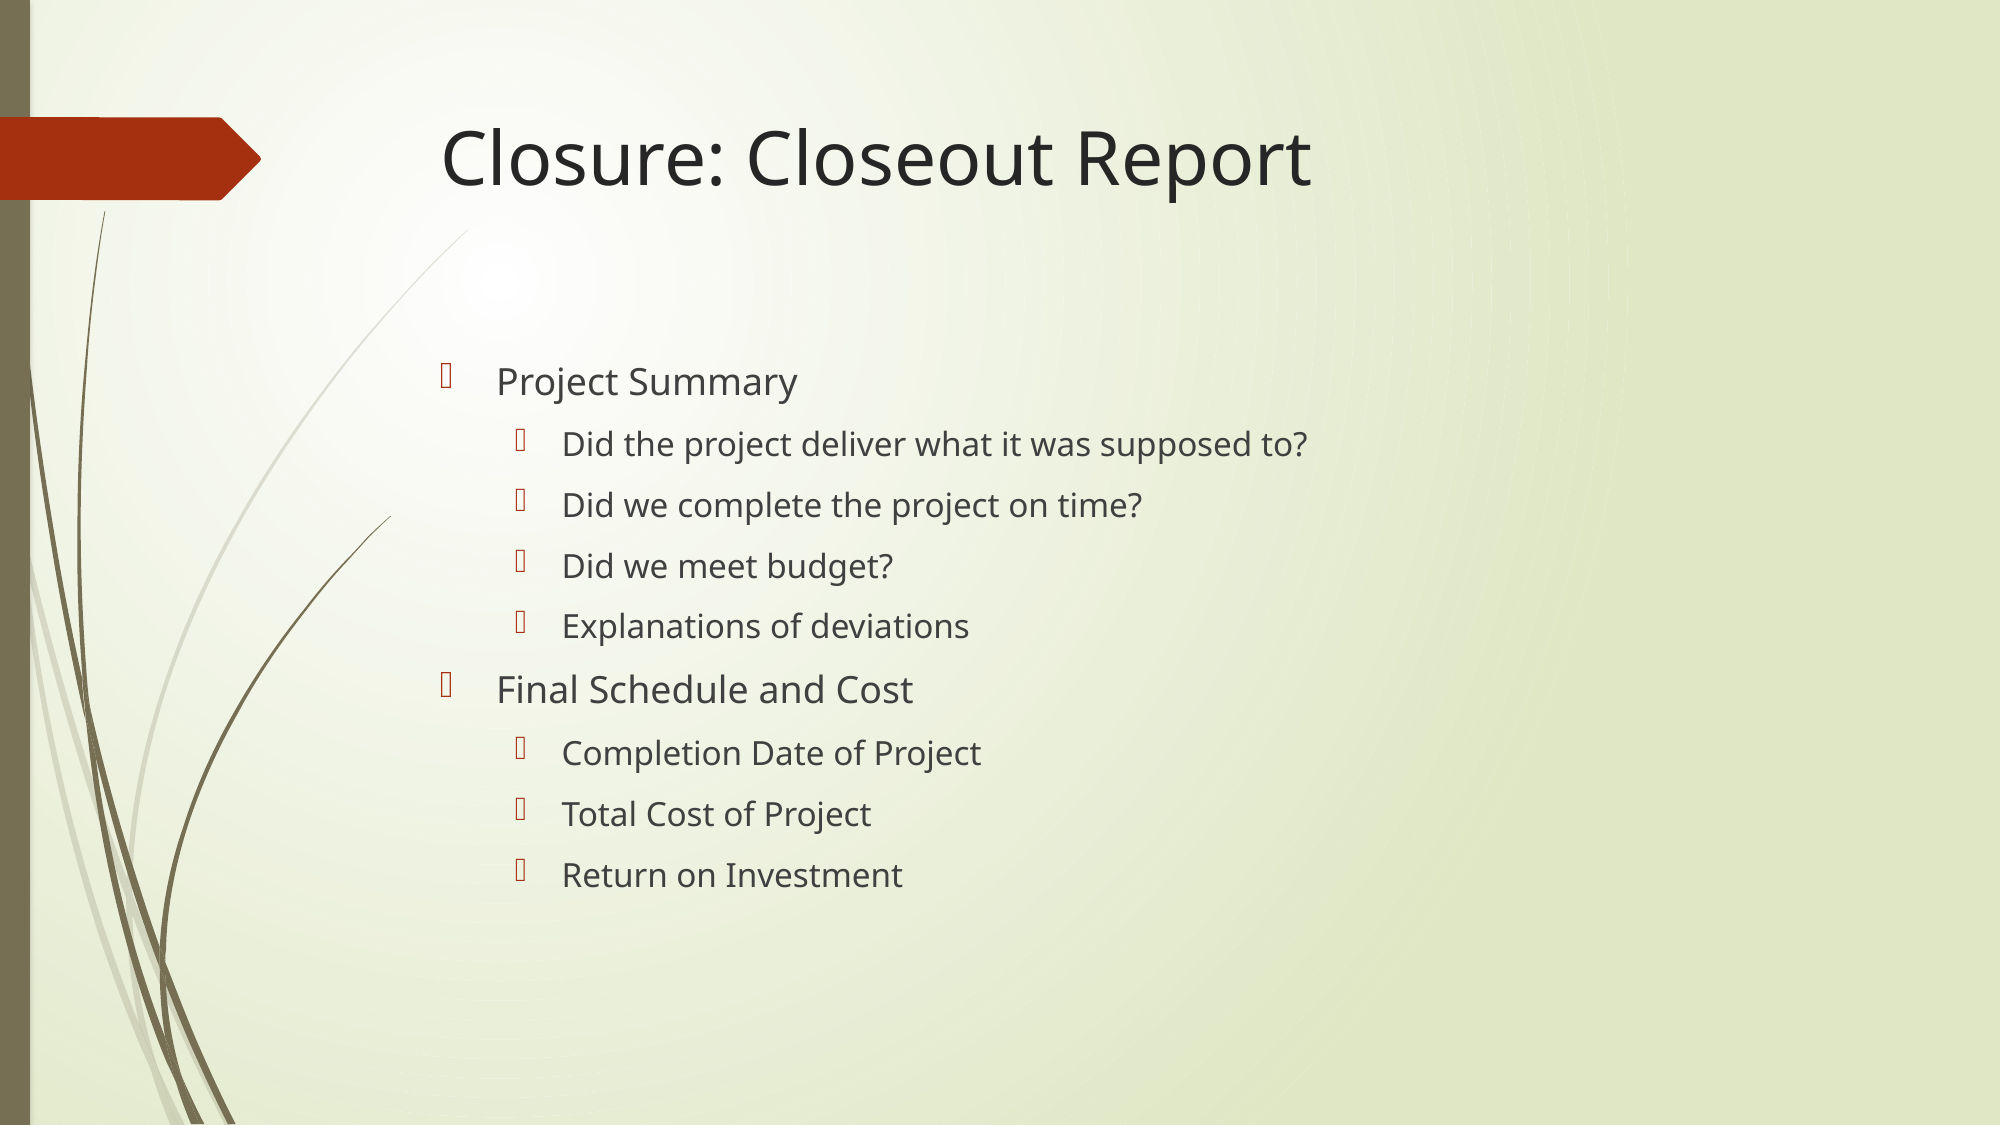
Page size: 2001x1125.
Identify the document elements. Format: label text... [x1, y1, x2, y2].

list Project Summary Did the project deliver what it was supposed to? Did we complete the project on time? Did we meet budget? Explanations of deviations Final Schedule and Cost Completion Date of Project Total Cost of Project Return on Investment [424, 350, 1888, 970]
title Closure: Closeout Report [425, 102, 1888, 313]
